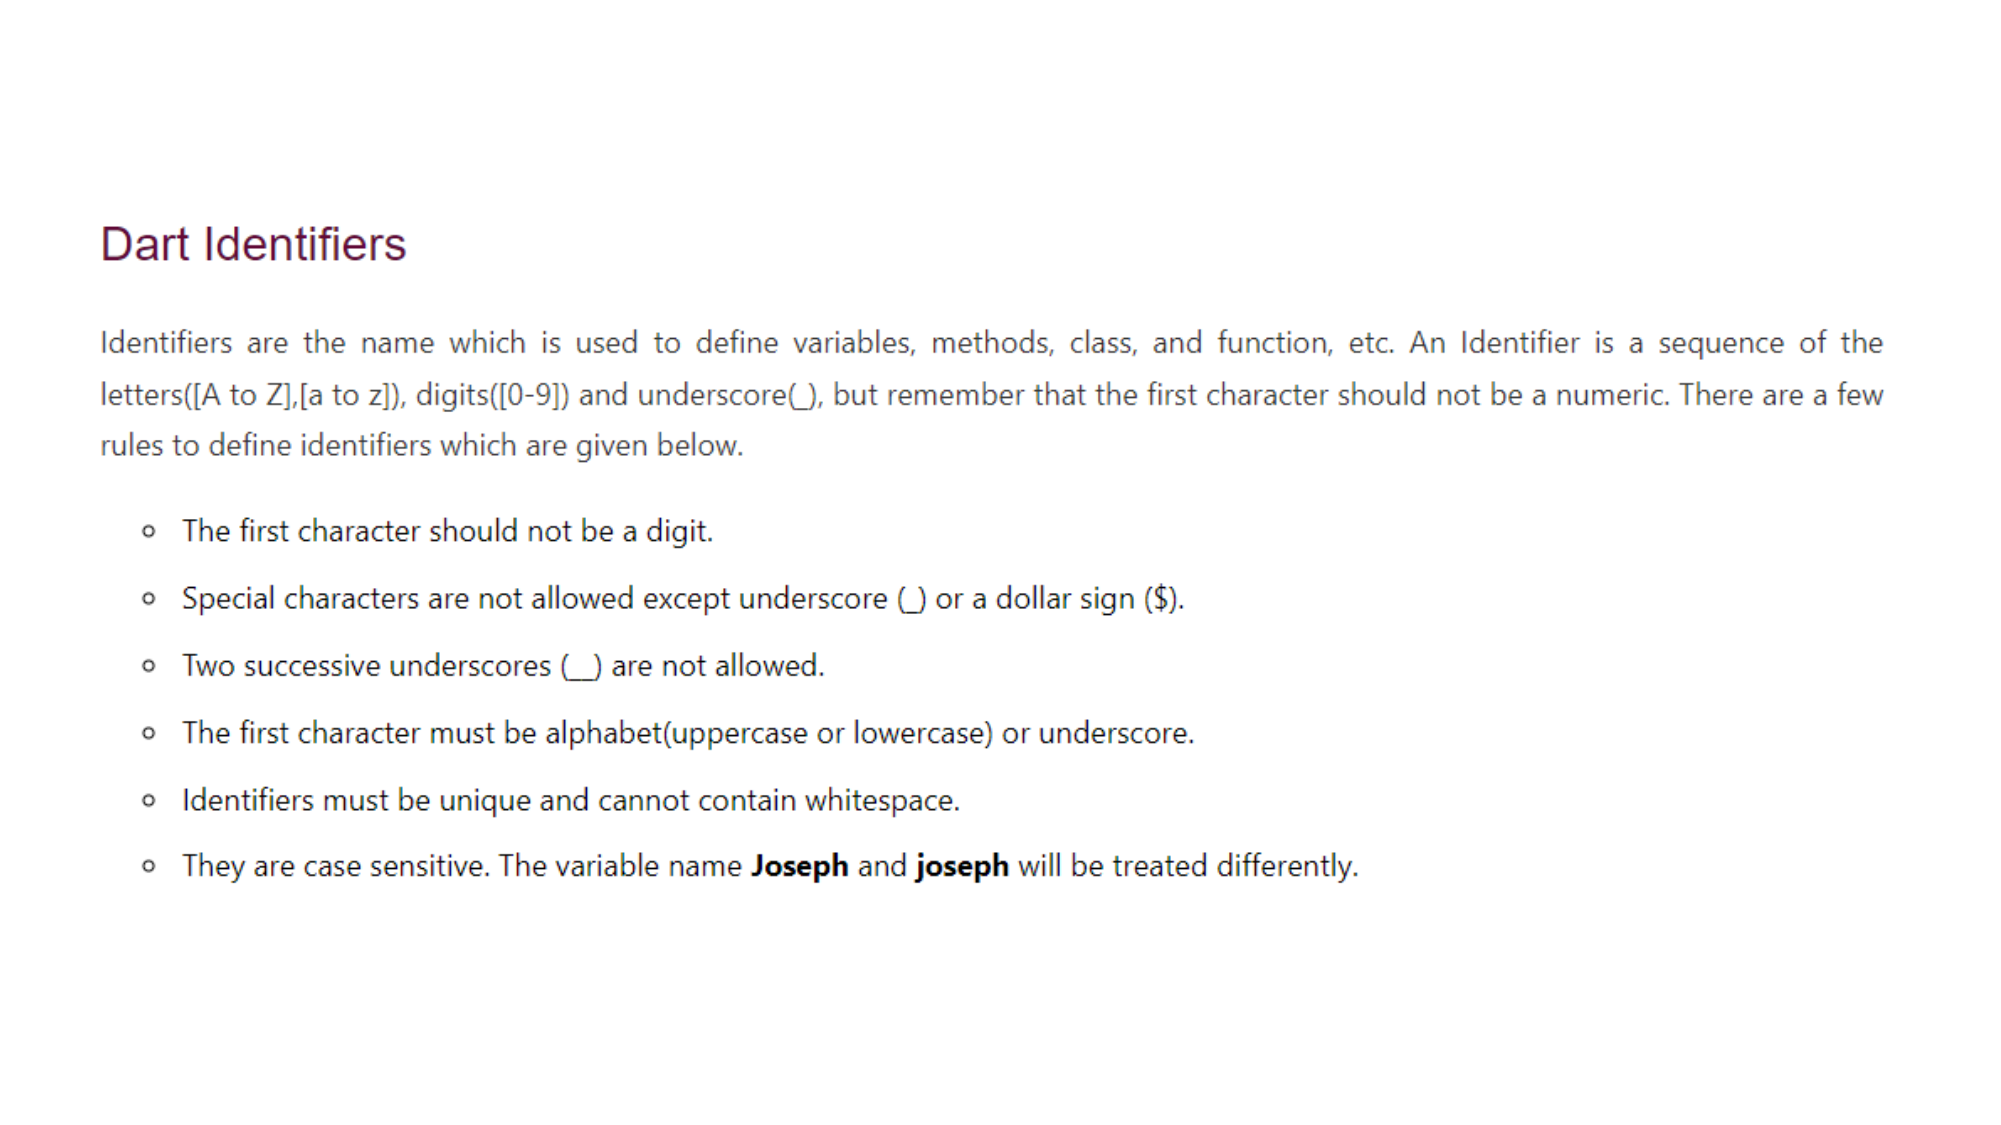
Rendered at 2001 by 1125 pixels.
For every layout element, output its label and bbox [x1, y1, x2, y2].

list [70, 195, 1902, 905]
